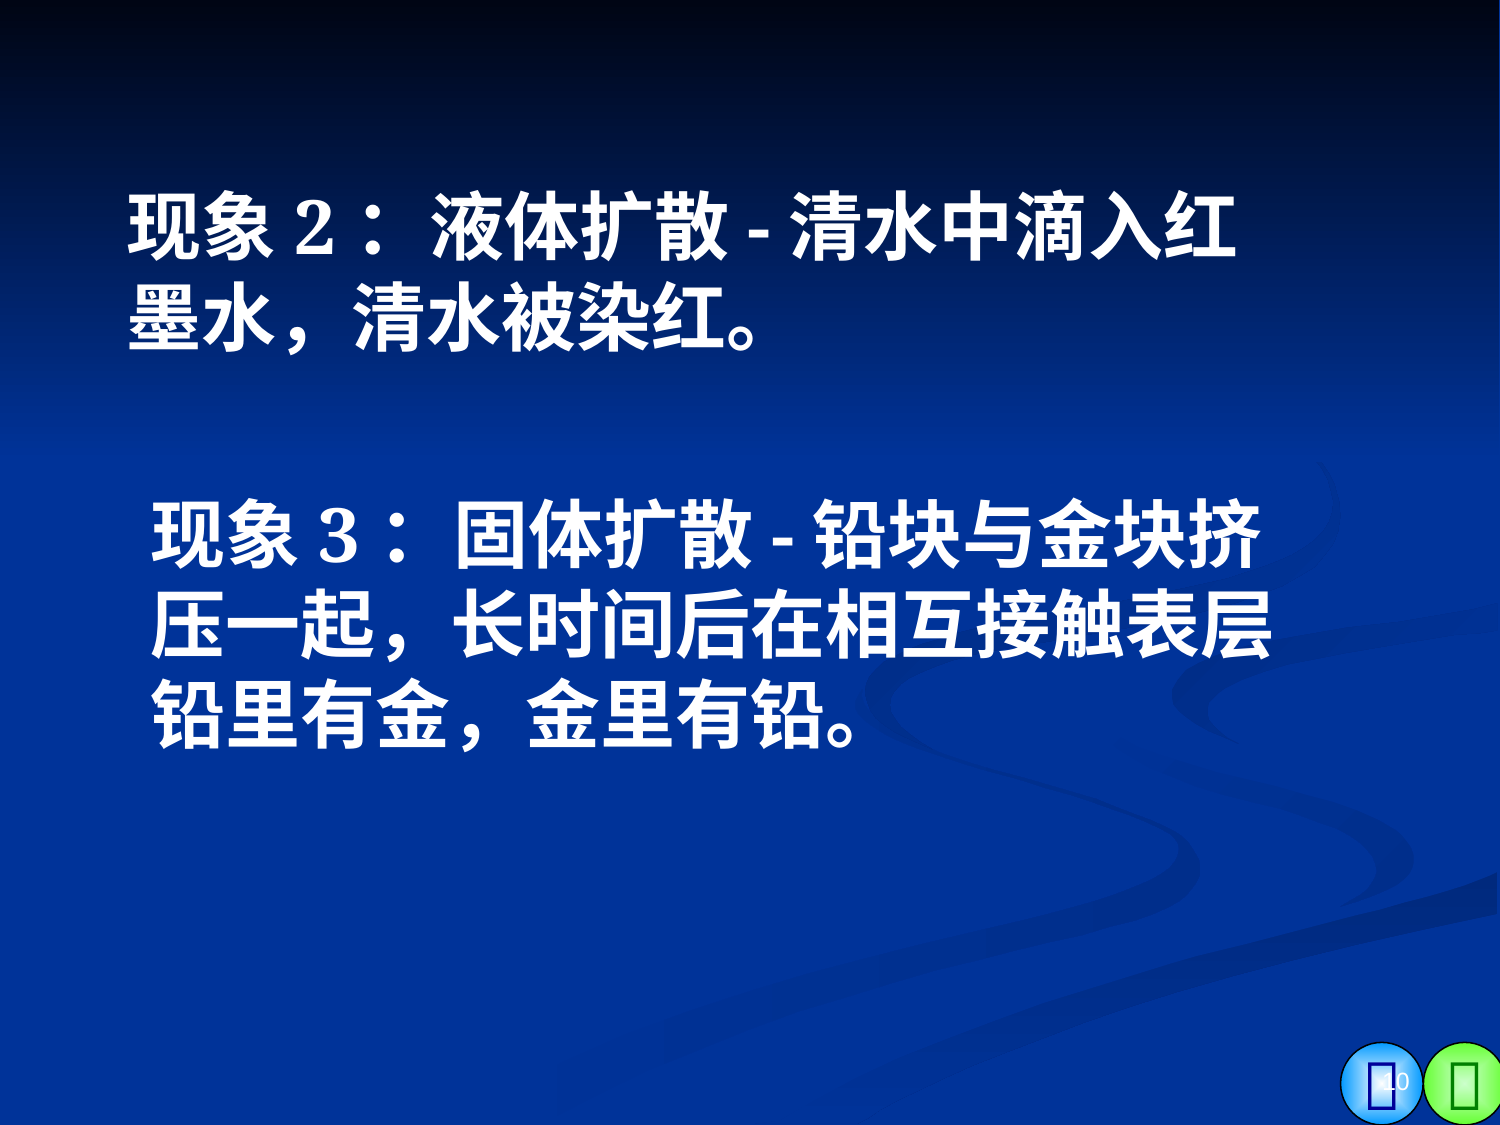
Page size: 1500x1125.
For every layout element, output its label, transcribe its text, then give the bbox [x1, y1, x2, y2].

text_box 现象3：固体扩散-铅块与金块挤压一起，长时间后在相互接触表层铅里有金，金里有铅。 [135, 479, 1294, 765]
text_box 现象2：液体扩散-清水中滴入红墨水，清水被染红。 [112, 172, 1270, 368]
slide_number 10 [1074, 1024, 1426, 1104]
